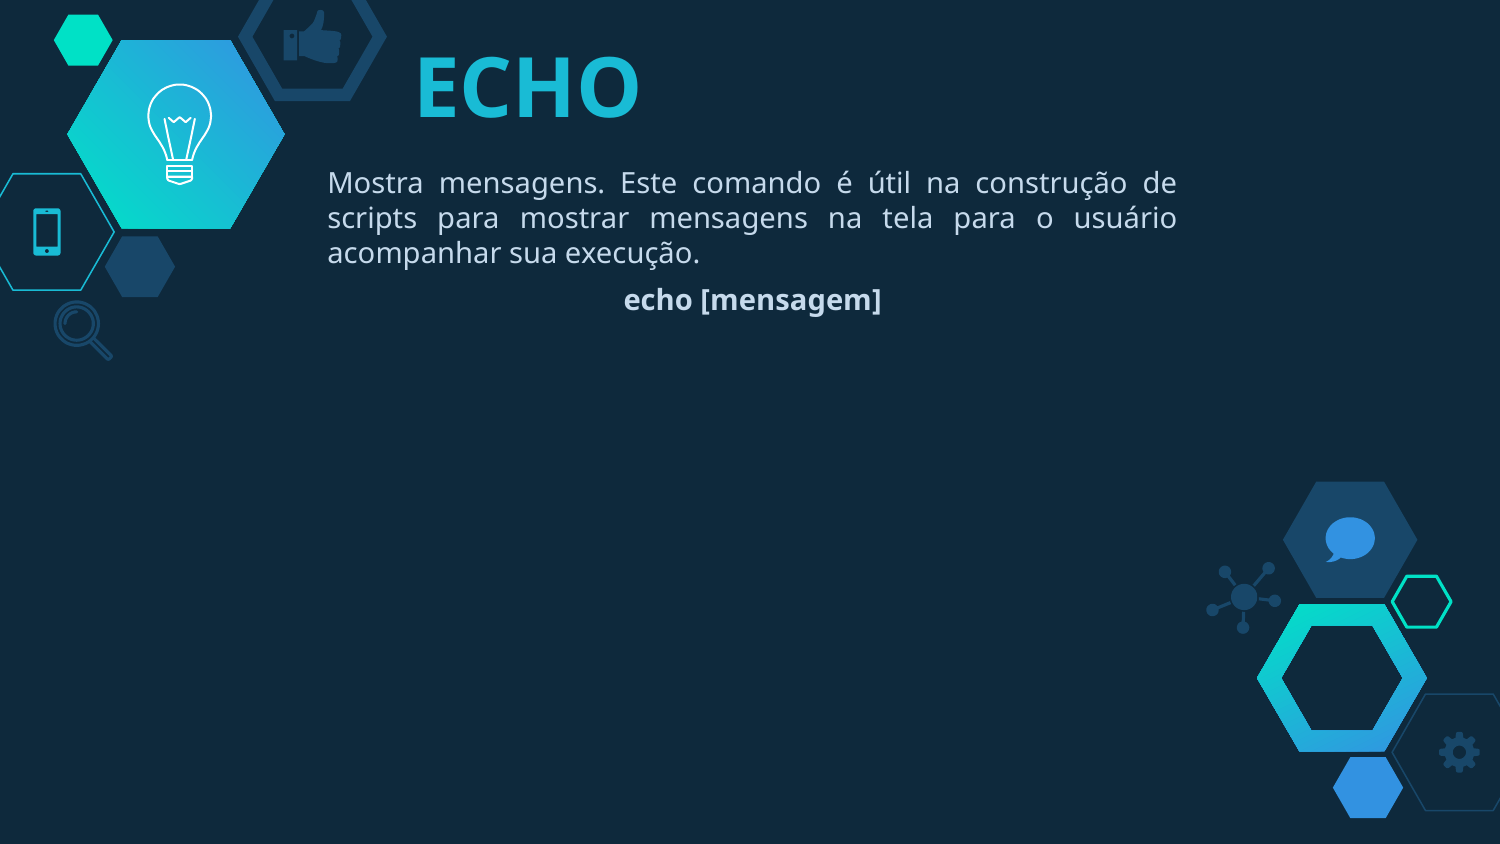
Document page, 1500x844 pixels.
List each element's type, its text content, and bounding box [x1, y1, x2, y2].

title ECHO [398, 43, 1210, 150]
list Mostra mensagens. Este comando é útil na construção de scripts para mostrar mensagens na tela para o usuário acompanhar sua execução. echo [mensagem] [289, 149, 1194, 776]
